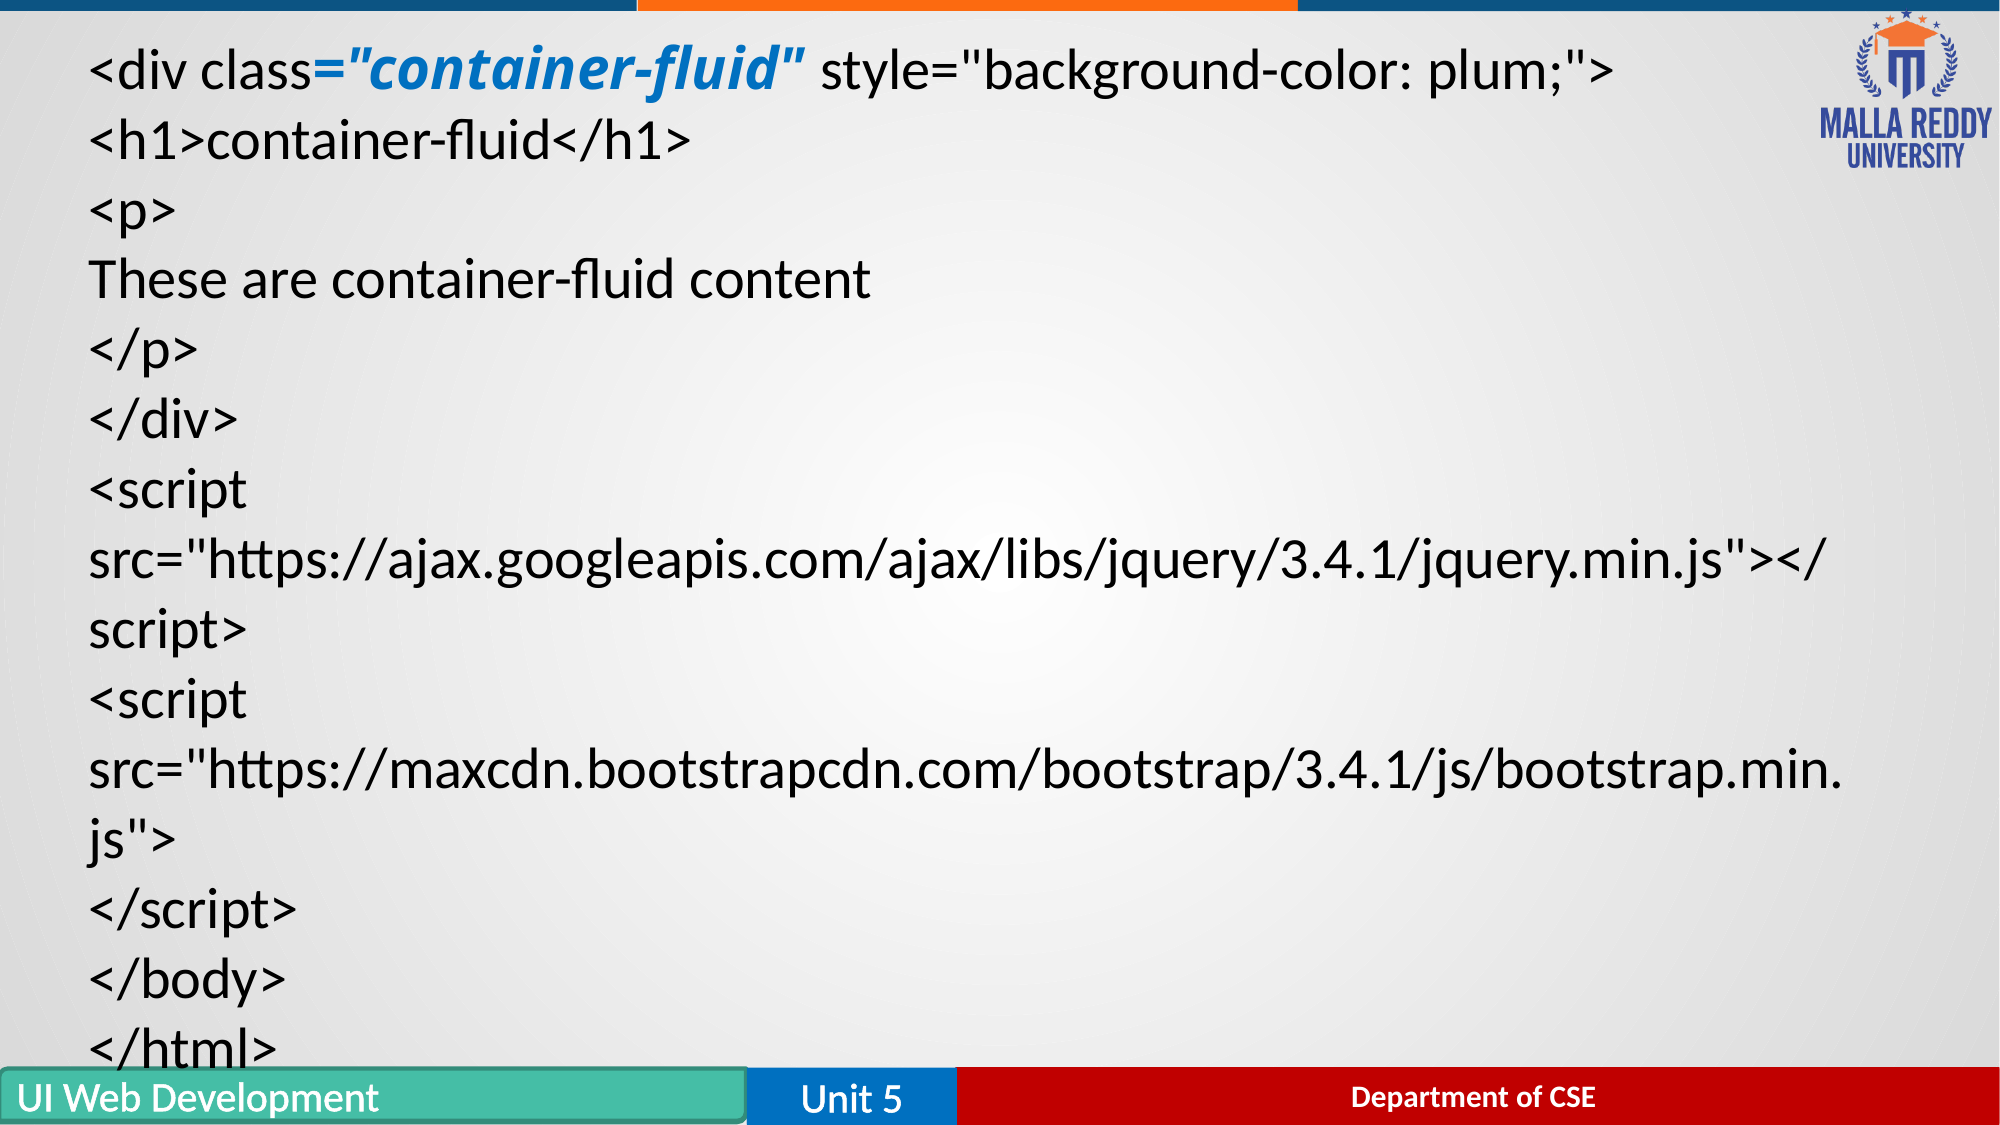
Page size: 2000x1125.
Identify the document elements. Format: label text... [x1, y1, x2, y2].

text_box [0, 1066, 2000, 1125]
text_box <div class="container-fluid" style="background-color: plum;"> <h1>container-fluid</h1> <p> These are container-fluid content </p> </div> <script src="https://ajax.googleapis.com/ajax/libs/jquery/3.4.1/jquery.min.js"></script> <script src="https://maxcdn.bootstrapcdn.com/bootstrap/3.4.1/js/bootstrap.min.js"> </script> </body> </html> [73, 23, 1867, 1066]
picture [1821, 6, 1993, 168]
